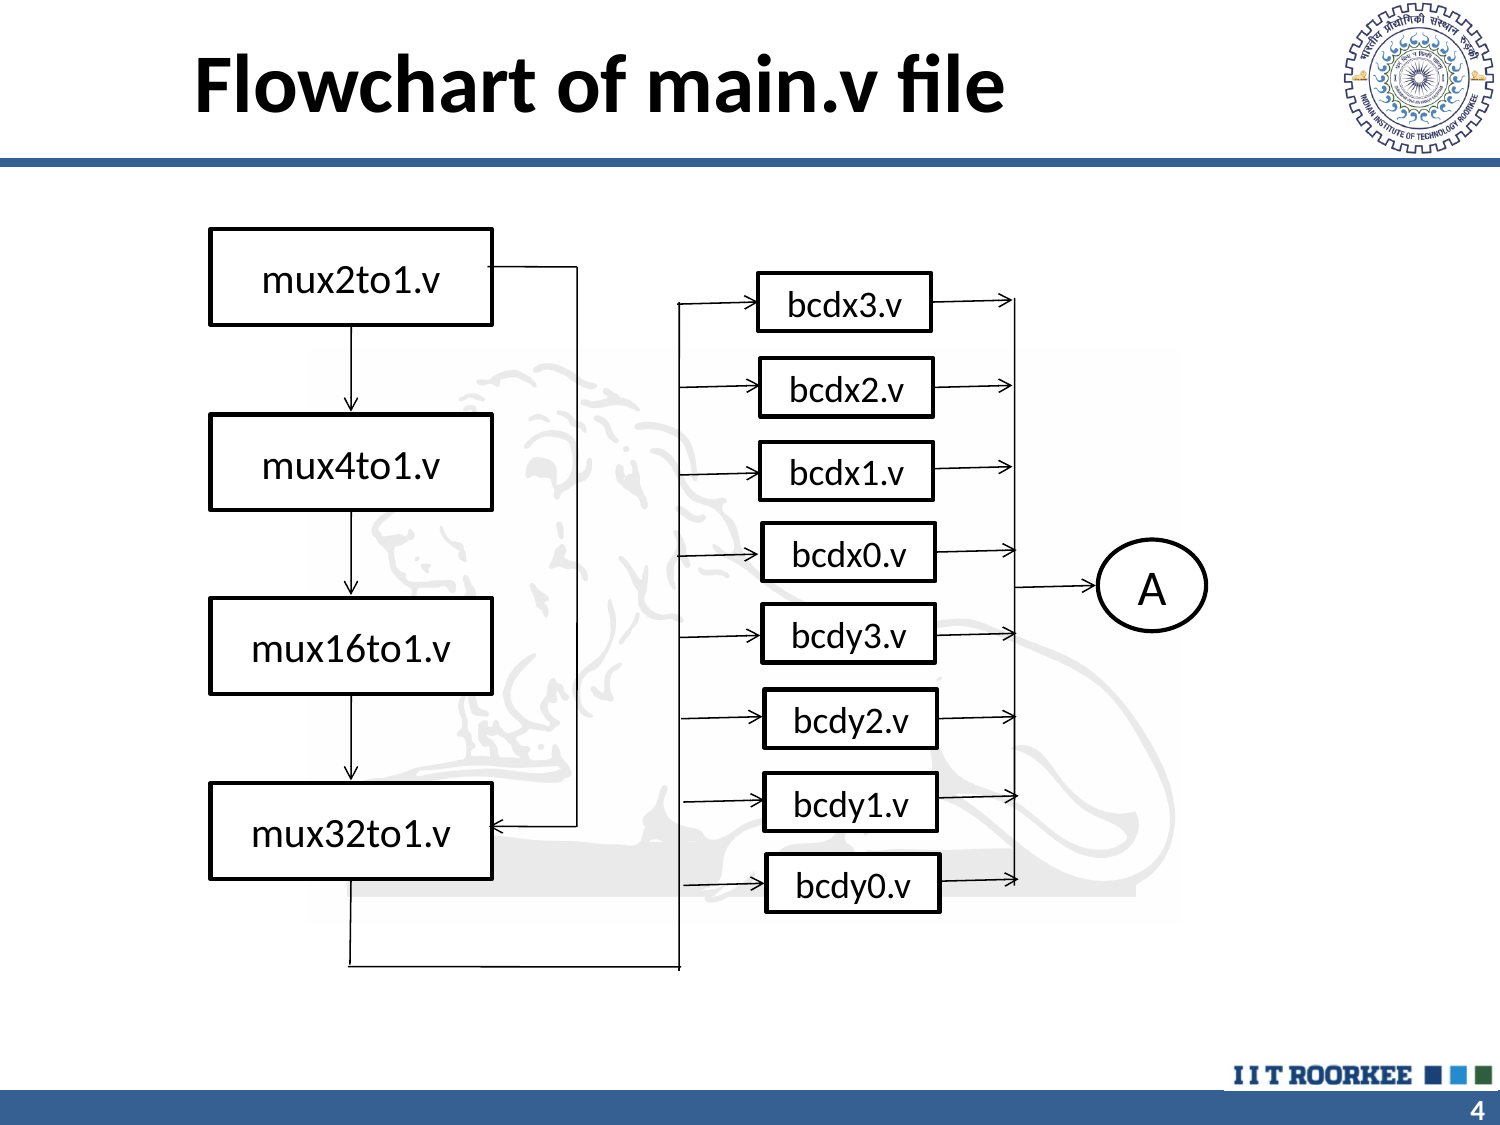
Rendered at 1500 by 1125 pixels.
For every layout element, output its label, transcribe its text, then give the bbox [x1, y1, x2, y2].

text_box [210, 228, 1207, 972]
picture [1224, 1057, 1498, 1091]
title Flowchart of main.v file [29, 33, 1185, 125]
picture [1339, 0, 1500, 158]
